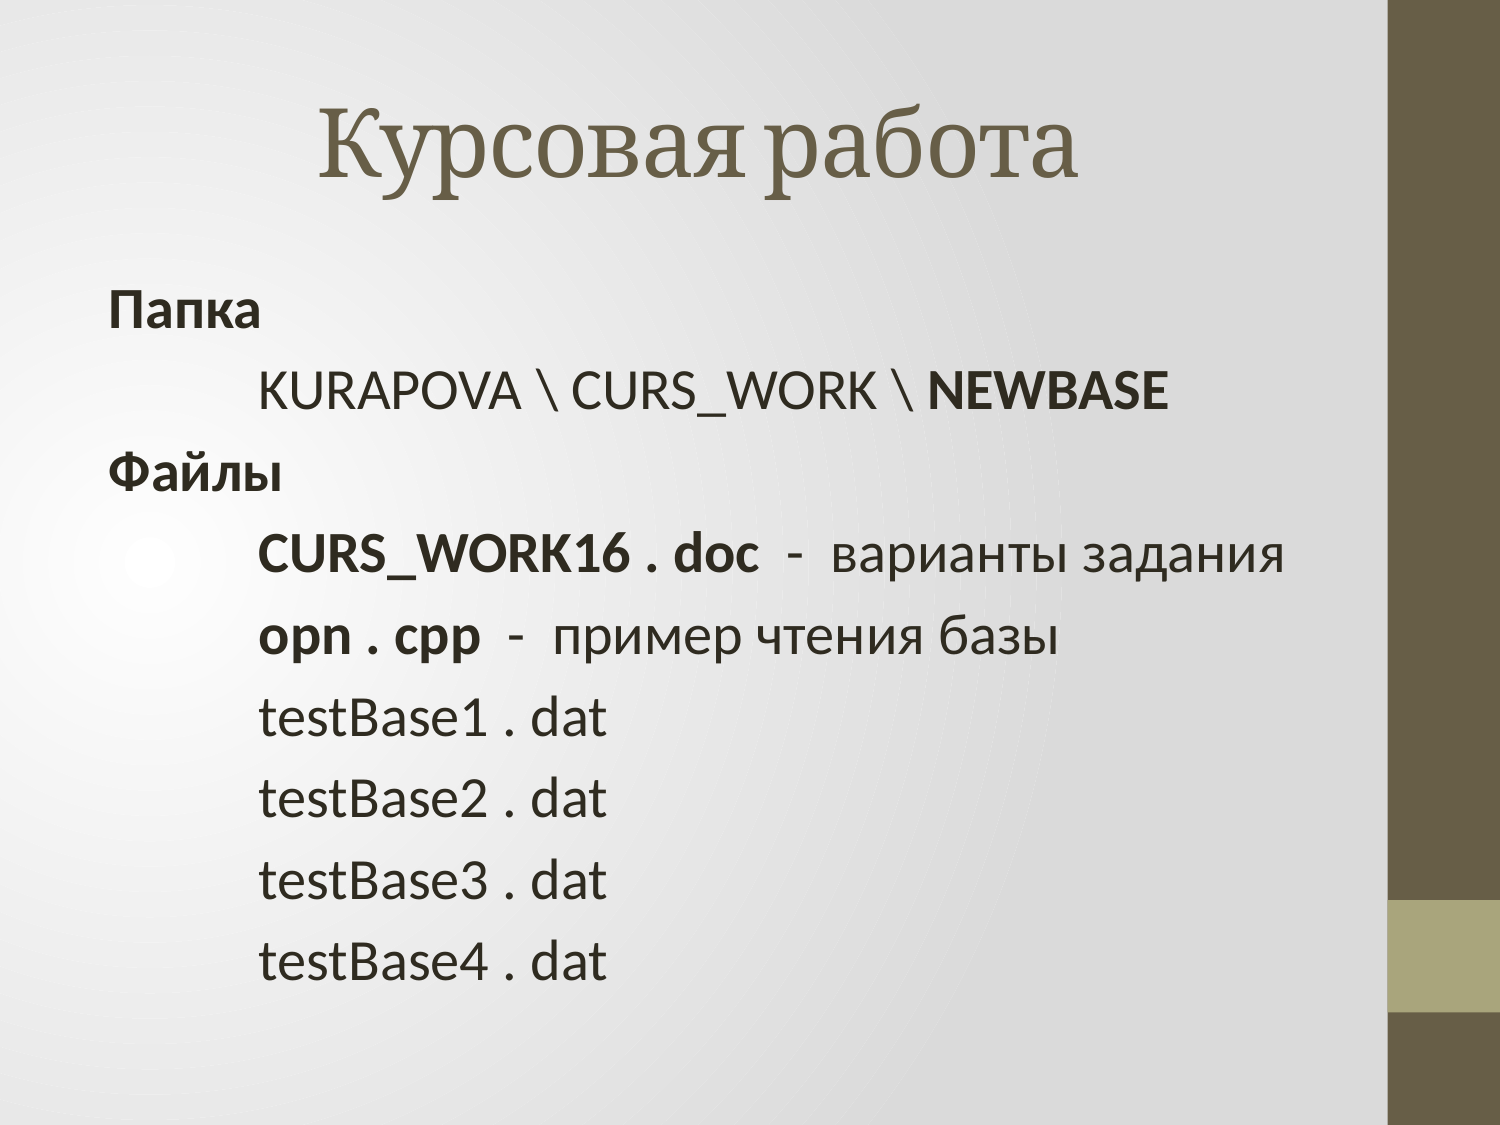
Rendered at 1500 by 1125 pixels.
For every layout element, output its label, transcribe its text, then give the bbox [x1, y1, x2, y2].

title Курсовая работа [75, 45, 1325, 233]
list Папка KURAPOVA \ CURS_WORK \ NEWBASE Файлы CURS_WORK16 . doc - варианты задания opn . cpp - пример чтения базы testBase1 . dat testBase2 . dat testBase3 . dat testBase4 . dat [75, 262, 1325, 1050]
